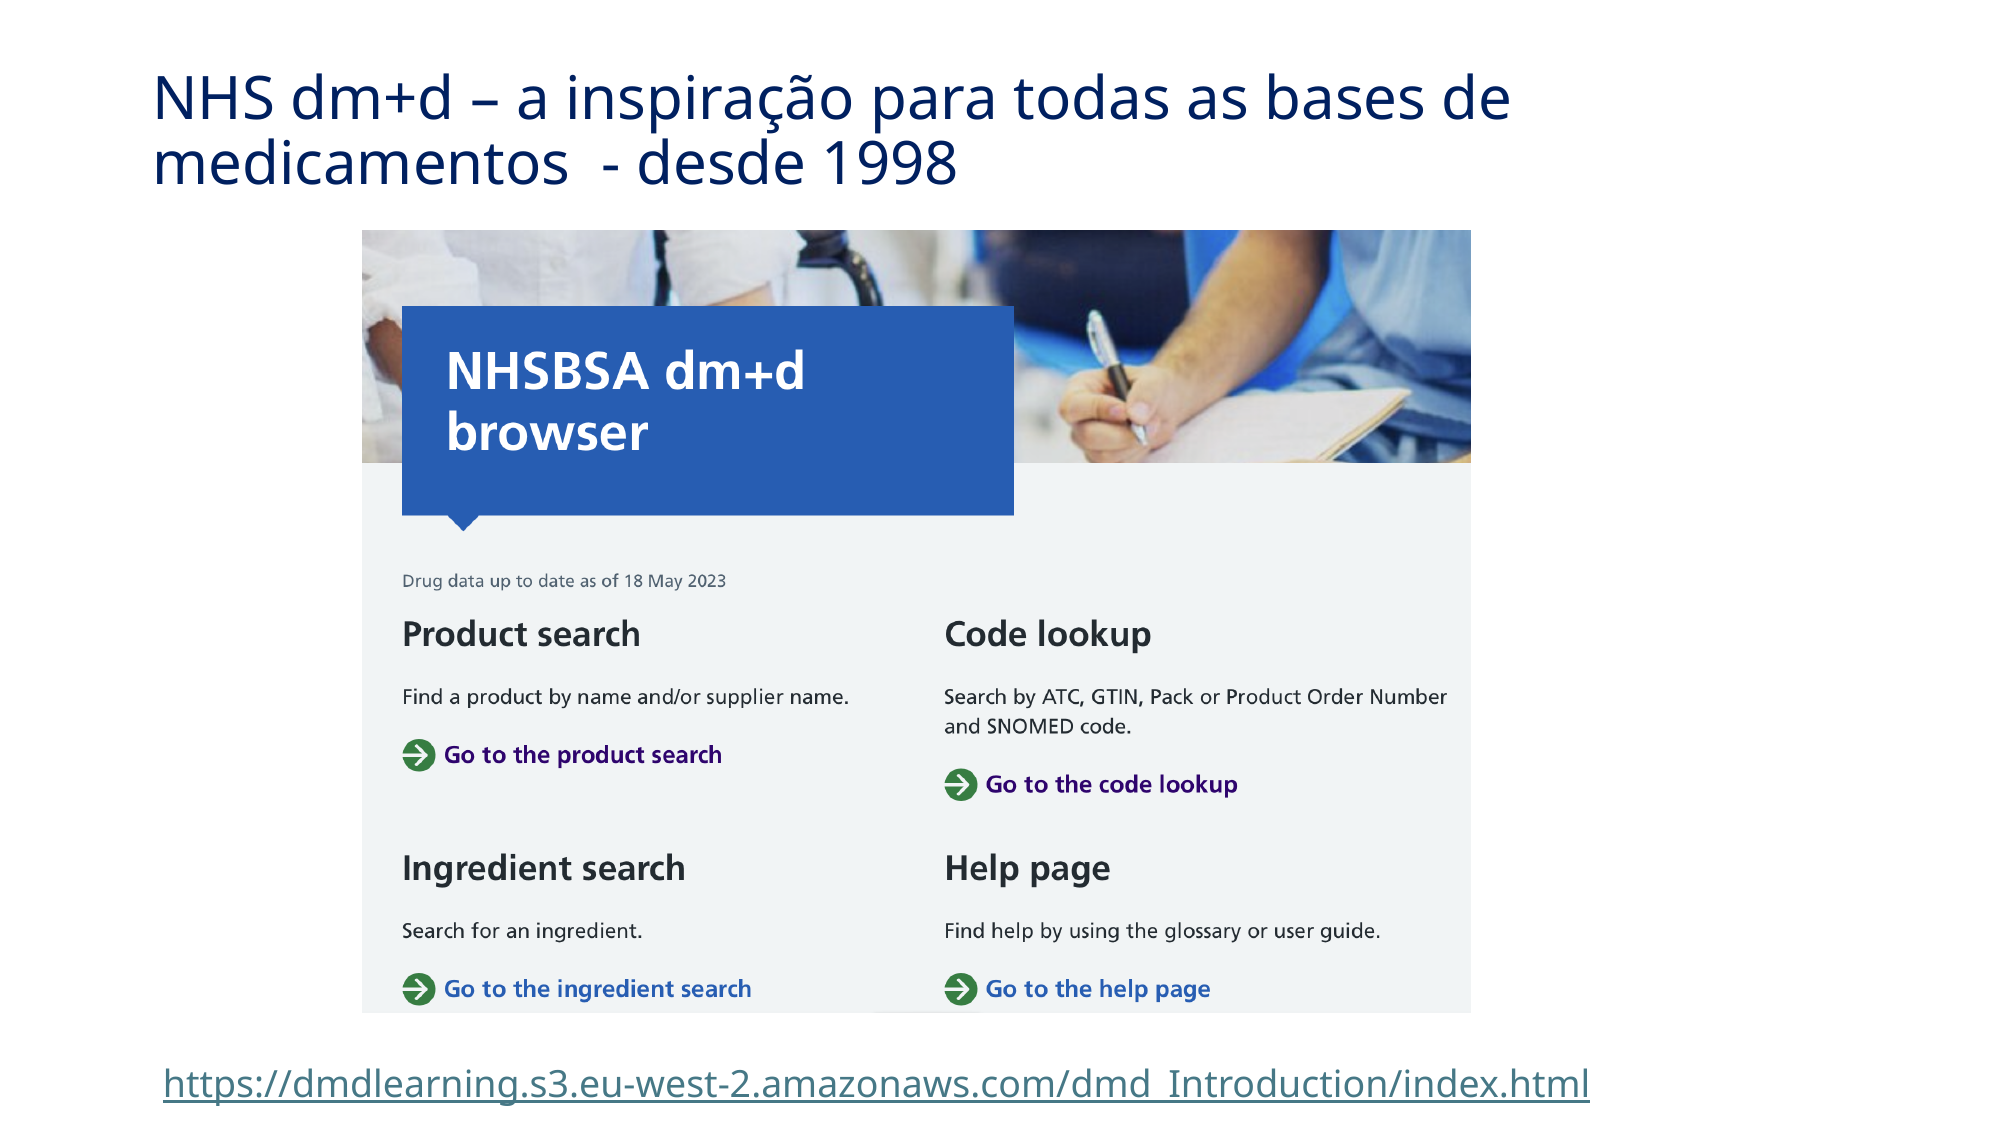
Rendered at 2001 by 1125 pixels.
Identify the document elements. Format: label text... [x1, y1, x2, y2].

title NHS dm+d – a inspiração para todas as bases de medicamentos - desde 1998 [137, 59, 1863, 206]
text_box https://dmdlearning.s3.eu-west-2.amazonaws.com/dmd_Introduction/index.html [148, 1052, 1606, 1119]
picture [361, 229, 1472, 1013]
